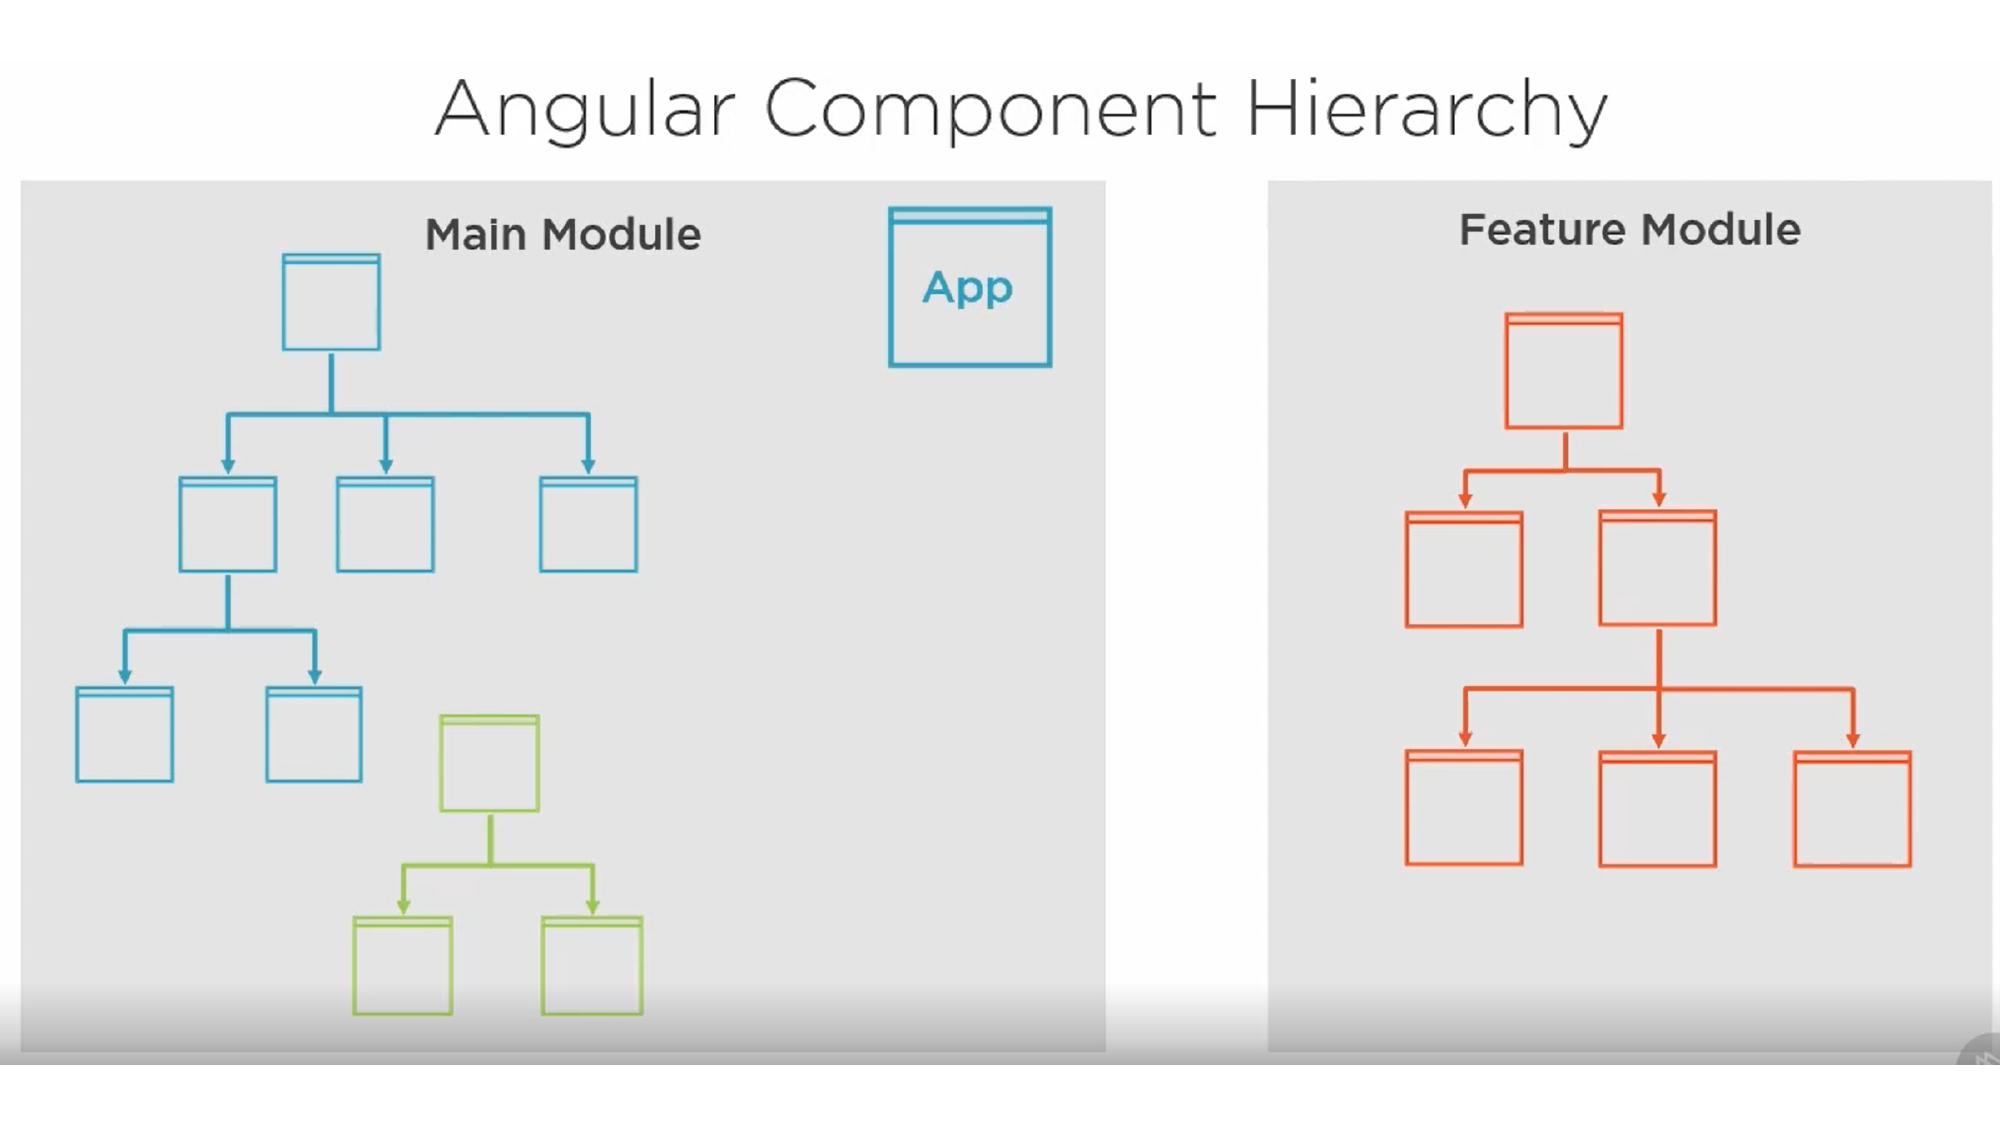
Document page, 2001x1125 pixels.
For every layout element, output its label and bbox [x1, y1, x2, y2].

picture [0, 60, 2000, 1065]
